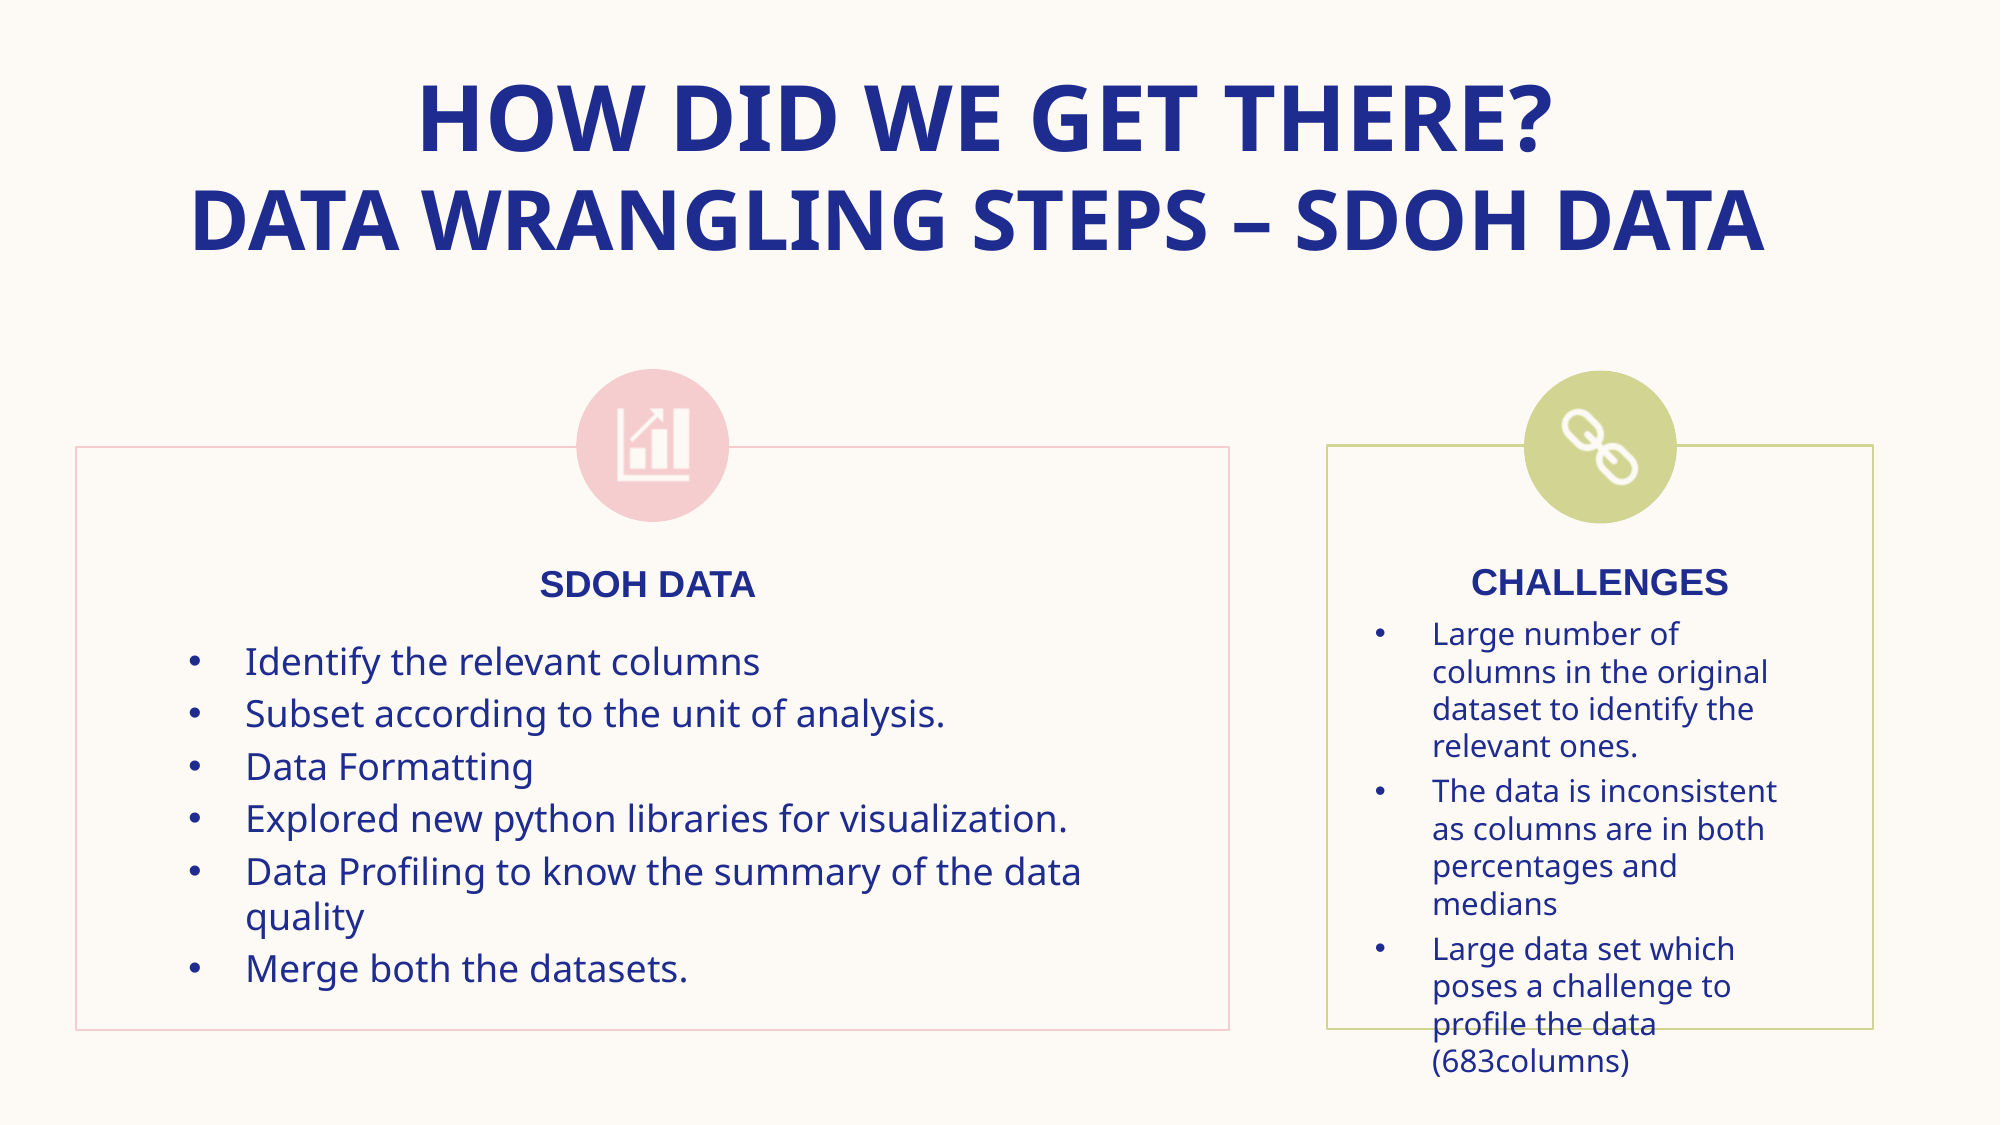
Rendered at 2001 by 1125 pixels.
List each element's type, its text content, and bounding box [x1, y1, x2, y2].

text_box Data Wrangling Steps – SDOH Data [0, 159, 1955, 286]
picture [1523, 370, 1677, 524]
list Large number of columns in the original dataset to identify the relevant ones. The data is inconsistent as columns are in both percentages and medians Large data set which poses a challenge to profile the data (683columns) [1360, 606, 1815, 969]
picture [576, 369, 730, 523]
list Challenges [1326, 444, 1874, 1030]
list SDOH DATA [75, 446, 1230, 1031]
list Identify the relevant columns Subset according to the unit of analysis. Data Formatting Explored new python libraries for visualization. Data Profiling to know the summary of the data quality Merge both the datasets. [173, 630, 1170, 993]
title How did we get there? [109, 52, 1861, 159]
